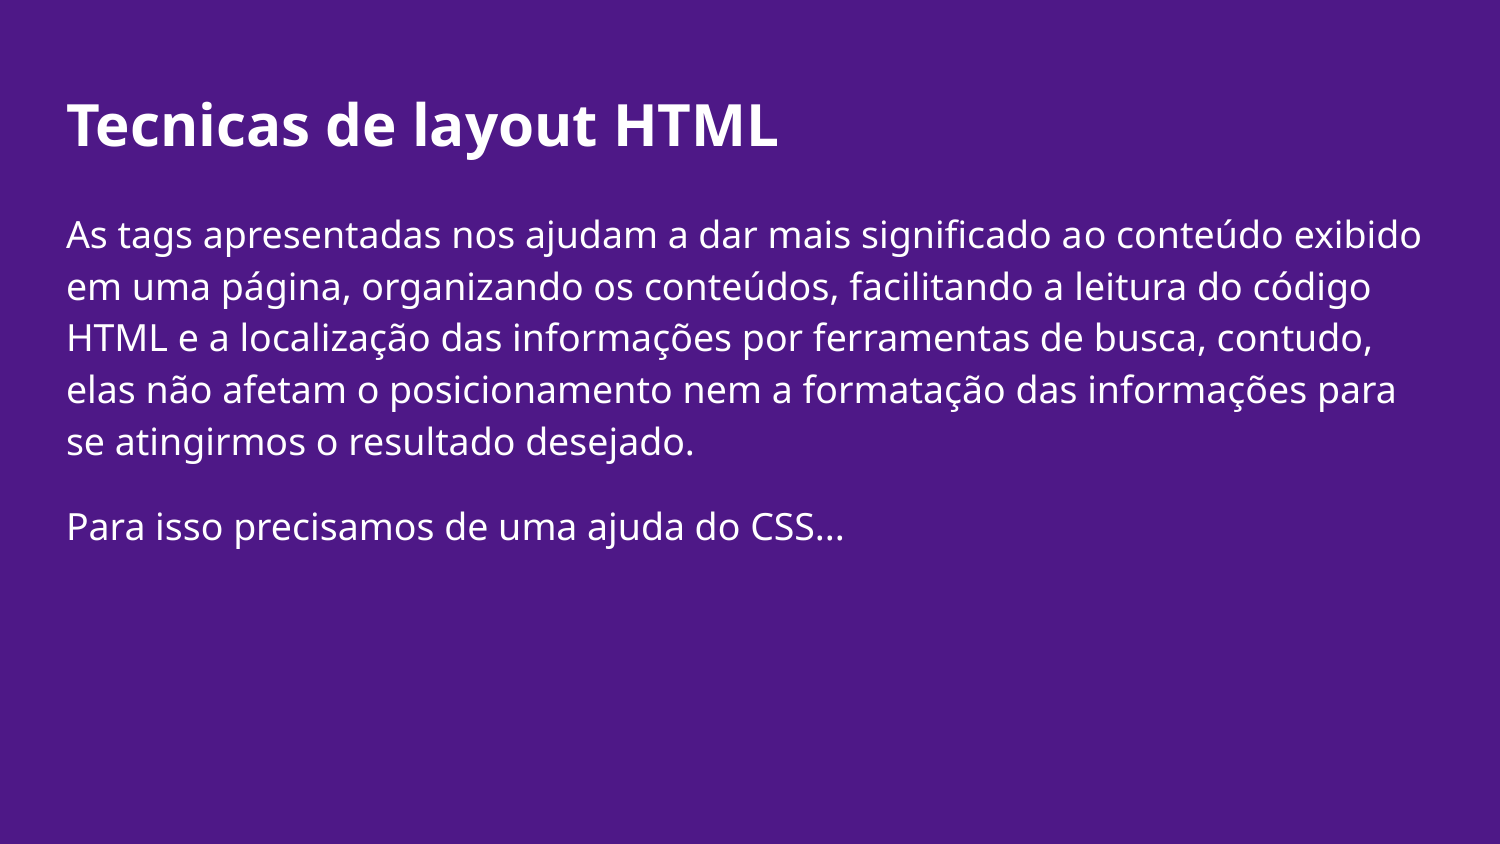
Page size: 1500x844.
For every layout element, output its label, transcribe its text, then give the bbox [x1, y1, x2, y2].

title Tecnicas de layout HTML [51, 72, 1449, 167]
list As tags apresentadas nos ajudam a dar mais significado ao conteúdo exibido em uma página, organizando os conteúdos, facilitando a leitura do código HTML e a localização das informações por ferramentas de busca, contudo, elas não afetam o posicionamento nem a formatação das informações para se atingirmos o resultado desejado. Para isso precisamos de uma ajuda do CSS... [51, 189, 1449, 824]
